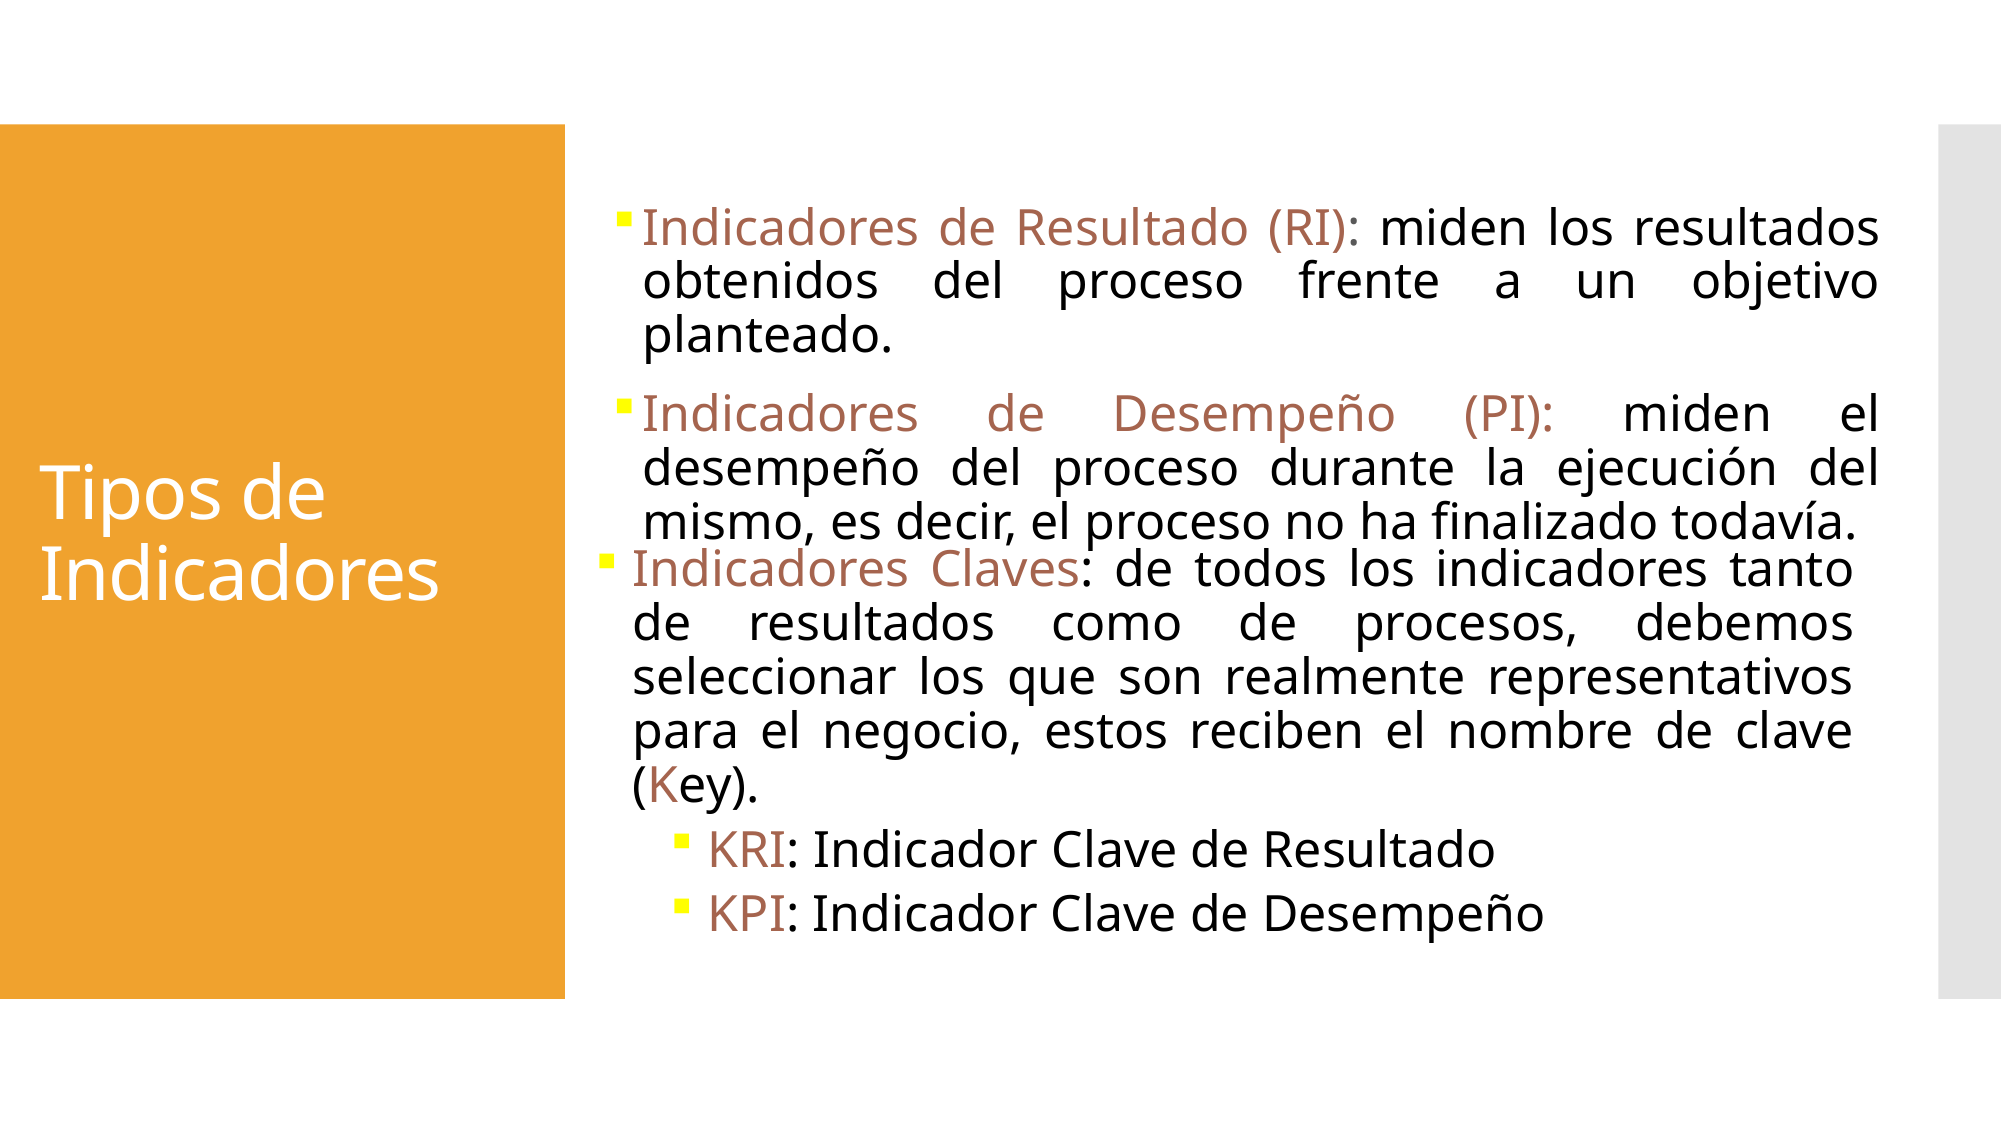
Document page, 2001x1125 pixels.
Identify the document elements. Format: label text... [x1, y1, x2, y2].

text_box Indicadores Claves: de todos los indicadores tanto de resultados como de procesos, debemos seleccionar los que son realmente representativos para el negocio, estos reciben el nombre de clave (Key). KRI: Indicador Clave de Resultado KPI: Indicador Clave de Desempeño [580, 536, 1870, 1125]
title Tipos de Indicadores [24, 252, 529, 820]
list Indicadores de Resultado (RI): miden los resultados obtenidos del proceso frente a un objetivo planteado. Indicadores de Desempeño (PI): miden el desempeño del proceso durante la ejecución del mismo, es decir, el proceso no ha finalizado todavía. [597, 160, 1896, 592]
